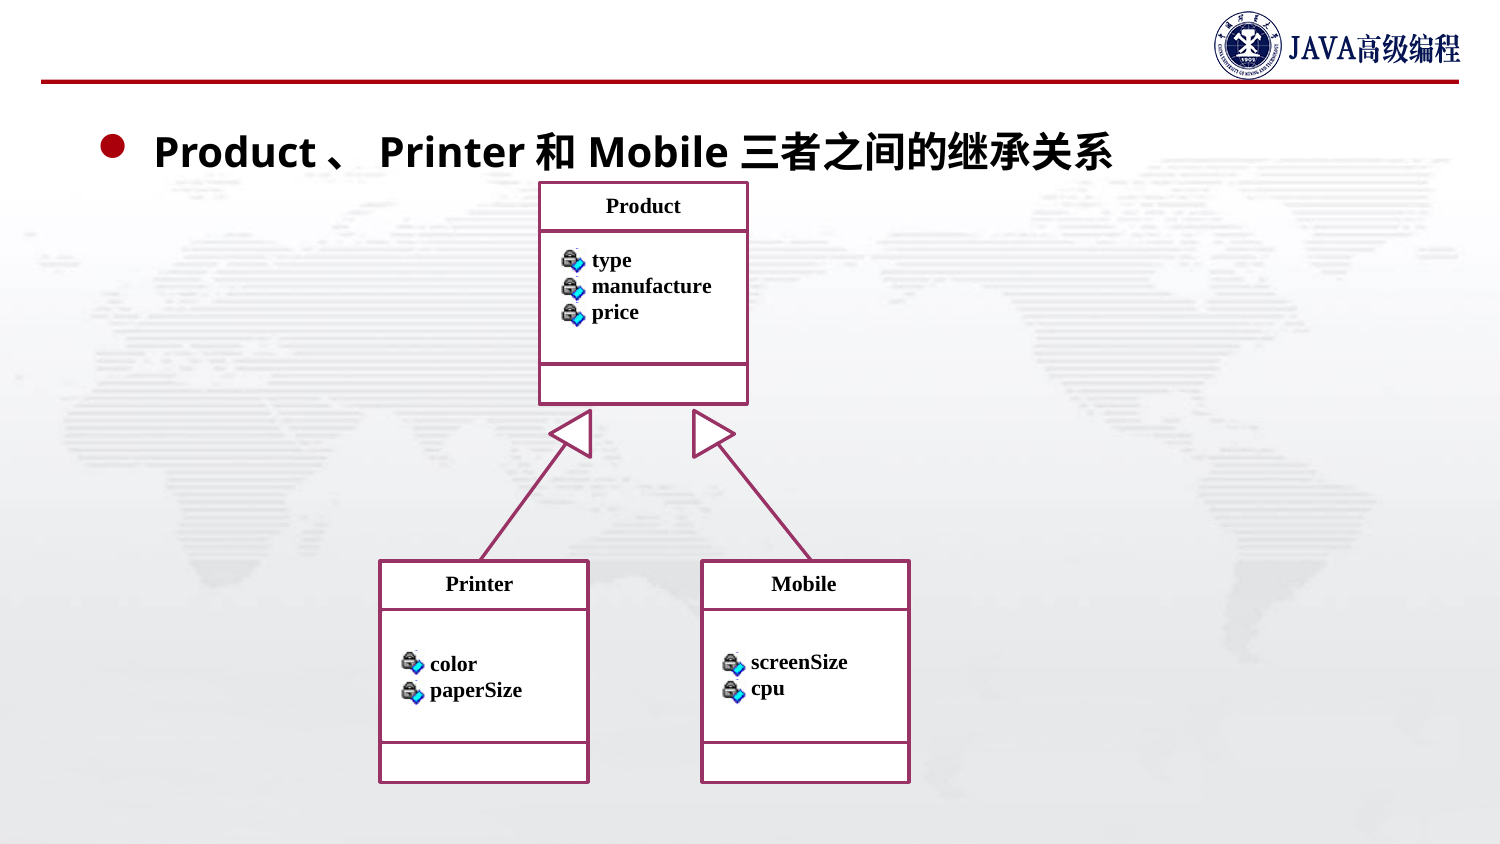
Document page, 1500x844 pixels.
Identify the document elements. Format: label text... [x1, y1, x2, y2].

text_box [374, 163, 915, 788]
list Product、Printer和Mobile三者之间的继承关系 [81, 93, 1429, 710]
picture [0, 1, 1500, 844]
